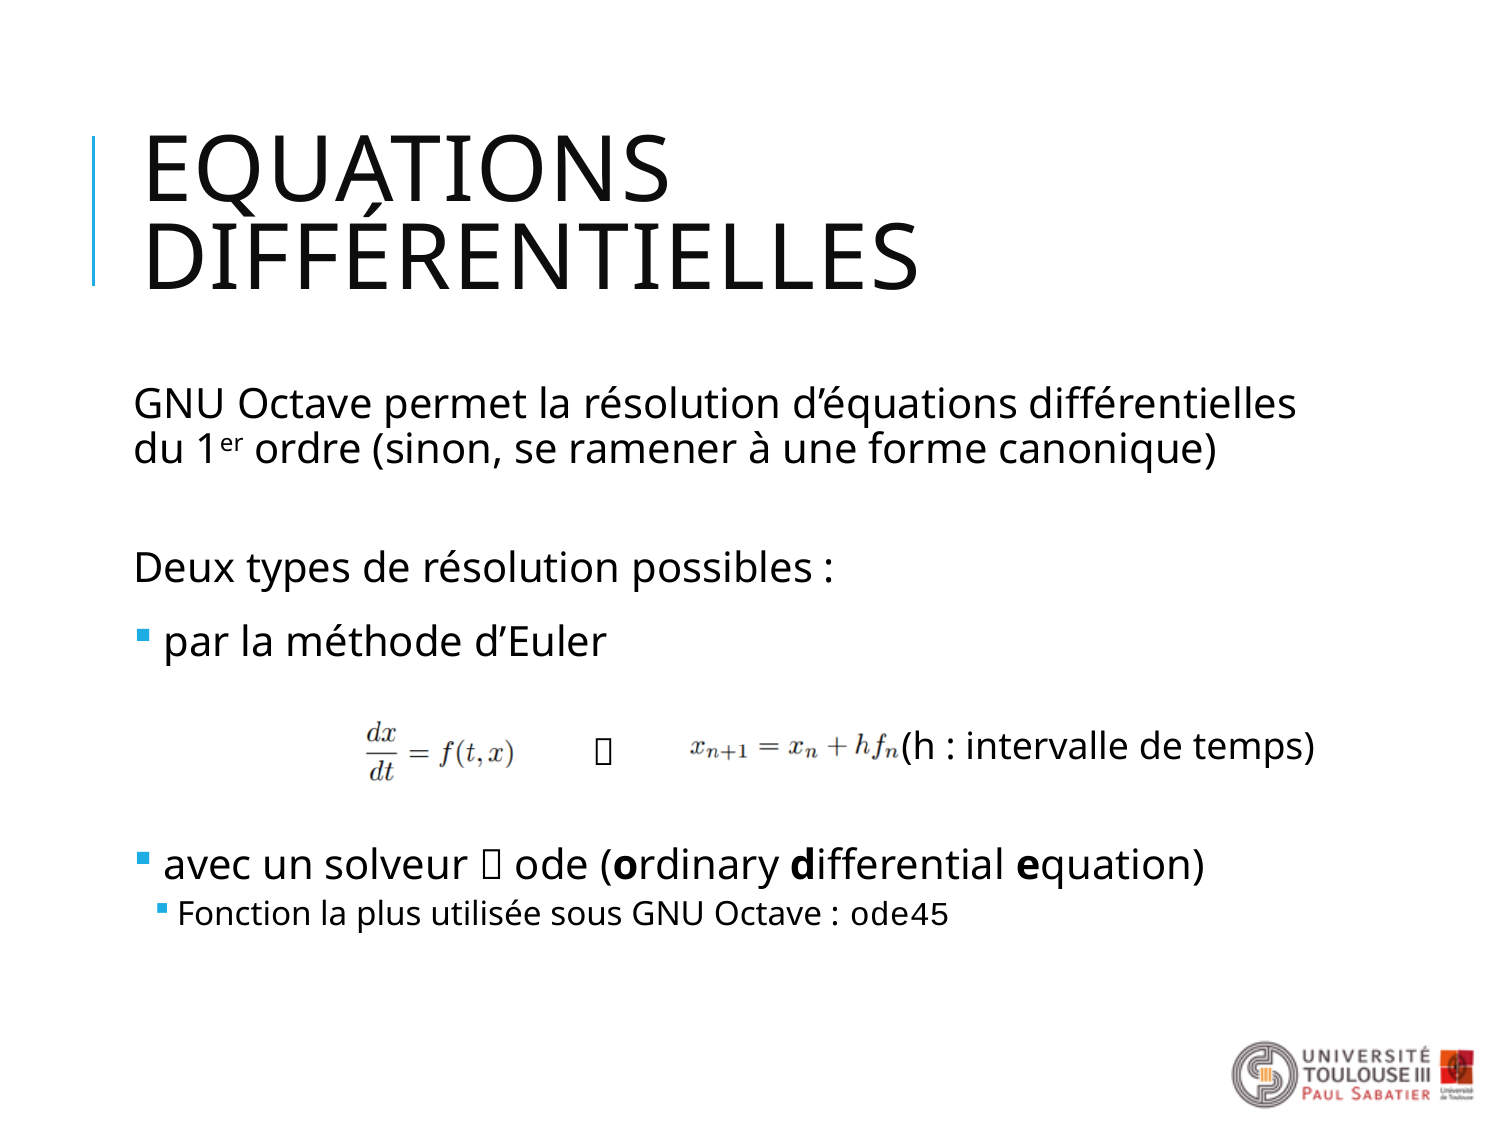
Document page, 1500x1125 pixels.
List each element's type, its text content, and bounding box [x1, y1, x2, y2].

picture [678, 721, 904, 772]
list GNU Octave permet la résolution d’équations différentielles du 1er ordre (sinon, se ramener à une forme canonique) Deux types de résolution possibles : par la méthode d’Euler avec un solveur  ode (ordinary differential equation) Fonction la plus utilisée sous GNU Octave : ode45 [126, 375, 1322, 1035]
picture [1222, 1030, 1482, 1117]
picture [348, 705, 517, 788]
text_box  [577, 720, 630, 780]
title Equations différentielles [126, 96, 1322, 342]
text_box (h : intervalle de temps) [886, 714, 1330, 775]
